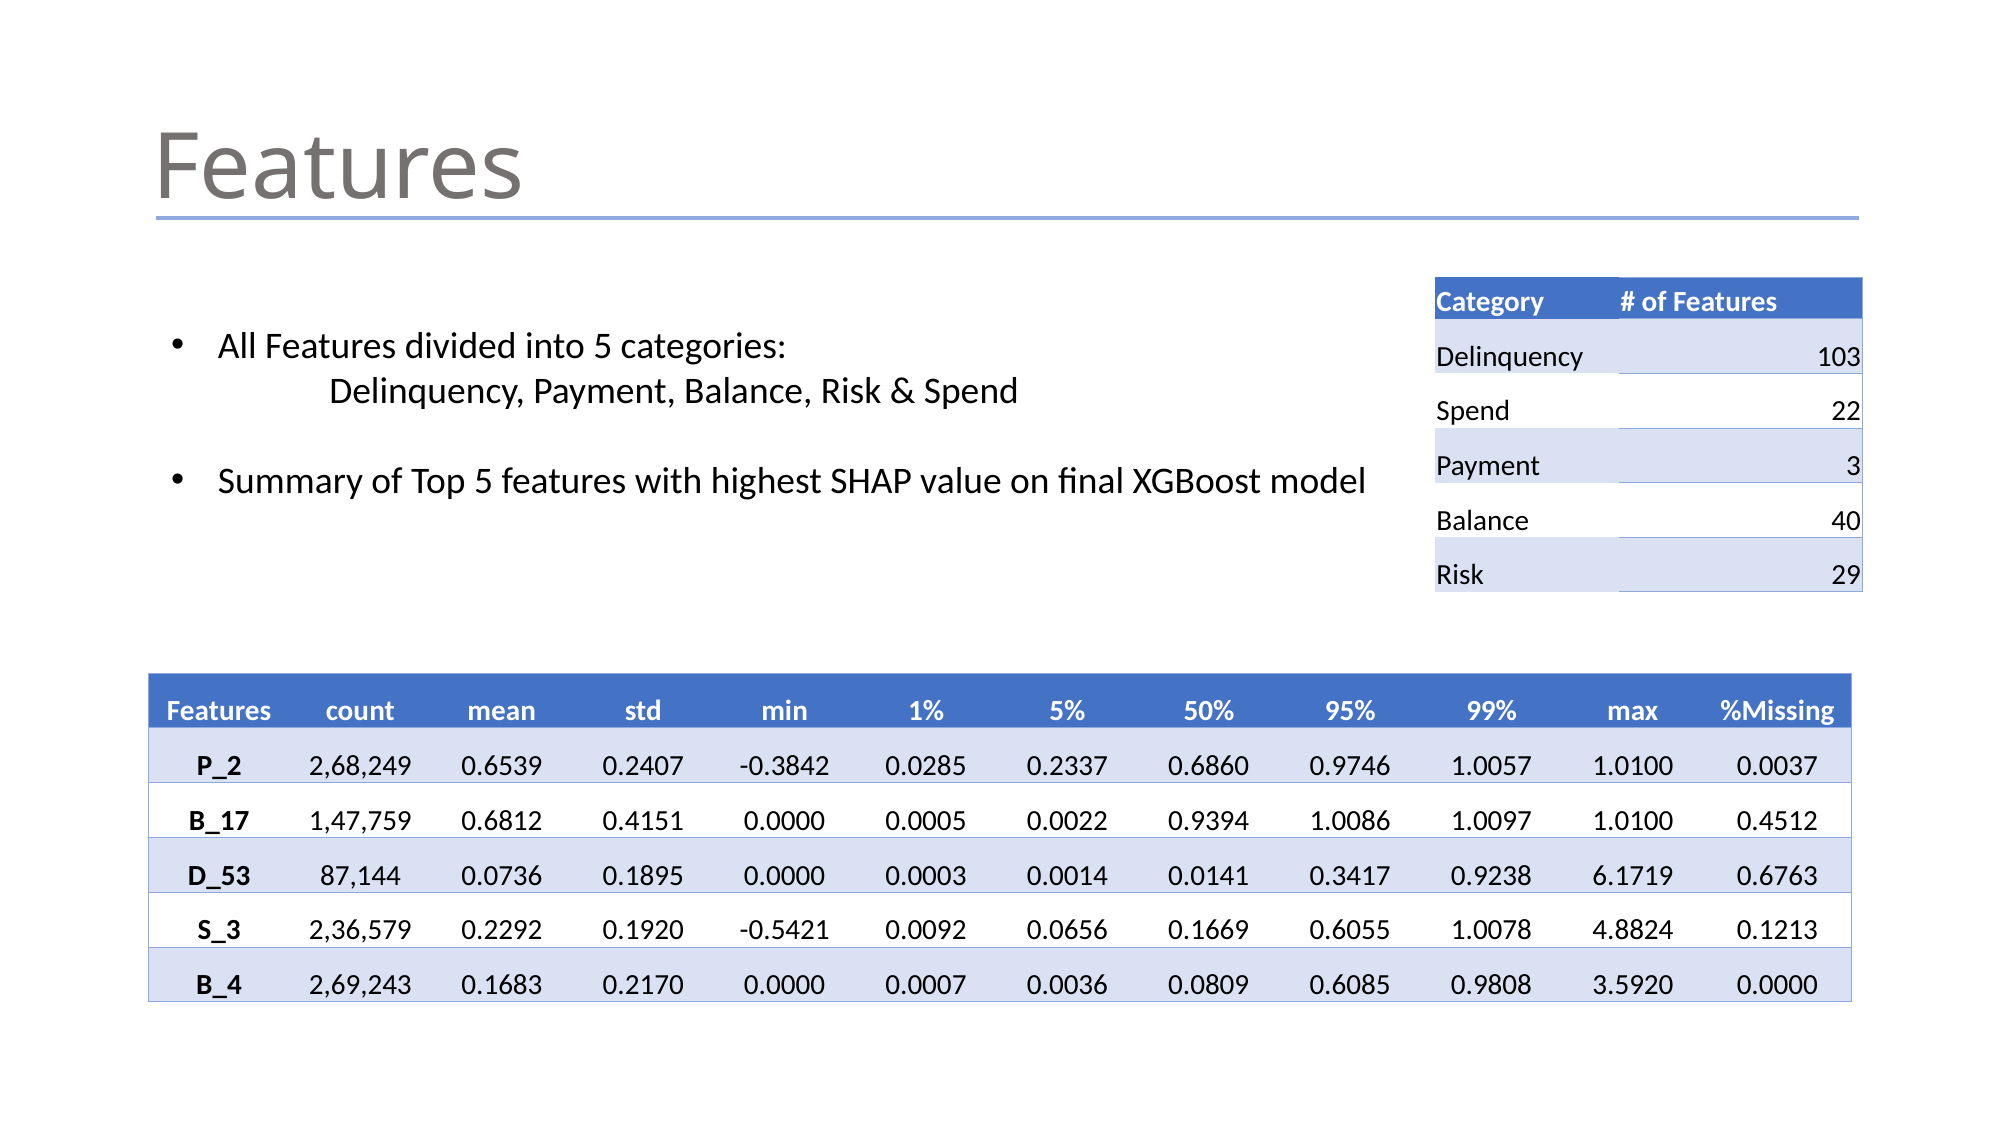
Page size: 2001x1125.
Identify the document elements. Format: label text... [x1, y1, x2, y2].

table_cell 0.4512 [1704, 783, 1851, 837]
table_cell 103 [1619, 319, 1862, 373]
table_cell 1.0100 [1562, 783, 1704, 837]
table_cell 22 [1619, 374, 1862, 428]
table_cell Risk [1435, 537, 1619, 592]
table_cell 0.0000 [714, 783, 855, 837]
table_cell 40 [1619, 483, 1862, 537]
table_cell Spend [1435, 373, 1619, 428]
table_cell 1.0100 [1562, 728, 1704, 782]
table_cell 0.0285 [855, 728, 997, 782]
table_cell 0.6085 [1279, 948, 1421, 1001]
table_cell 0.9238 [1421, 838, 1562, 892]
table_header max [1562, 674, 1704, 727]
table_cell S_3 [149, 893, 290, 947]
table_cell 0.0007 [855, 948, 997, 1001]
table_cell 0.0000 [1704, 948, 1851, 1001]
table_cell 0.4151 [573, 783, 714, 837]
table_cell B_4 [149, 948, 290, 1001]
table_cell 6.1719 [1562, 838, 1704, 892]
table_header count [290, 674, 431, 727]
table_cell 0.0656 [997, 893, 1138, 947]
table_header 50% [1138, 674, 1279, 727]
table_cell 0.0092 [855, 893, 997, 947]
table_cell 3 [1619, 429, 1862, 482]
table_cell -0.5421 [714, 893, 855, 947]
table_header 5% [997, 674, 1138, 727]
table_cell 0.6812 [431, 783, 573, 837]
table_cell 0.0036 [997, 948, 1138, 1001]
table_header Features [149, 674, 290, 727]
table_header Category [1435, 277, 1619, 319]
table_cell 0.2292 [431, 893, 573, 947]
table_cell 0.6539 [431, 728, 573, 782]
table_cell 2,68,249 [290, 728, 431, 782]
table_cell 0.1683 [431, 948, 573, 1001]
table_cell 2,36,579 [290, 893, 431, 947]
table_cell 0.6763 [1704, 838, 1851, 892]
text_box All Features divided into 5 categories: Delinquency, Payment, Balance, Risk & Spend Summary of Top 5 features with highest SHAP value on final XGBoost model [156, 313, 1411, 554]
table_cell 0.2337 [997, 728, 1138, 782]
table_cell 87,144 [290, 838, 431, 892]
table_cell 0.0037 [1704, 728, 1851, 782]
table_cell -0.3842 [714, 728, 855, 782]
table_cell 0.0005 [855, 783, 997, 837]
table_header 99% [1421, 674, 1562, 727]
table_cell 0.1895 [573, 838, 714, 892]
table_cell 2,69,243 [290, 948, 431, 1001]
table_header %Missing [1704, 674, 1851, 727]
table_header 95% [1279, 674, 1421, 727]
table_cell 0.0000 [714, 838, 855, 892]
table_cell Delinquency [1435, 319, 1619, 373]
table_cell 0.9808 [1421, 948, 1562, 1001]
table_cell 0.2407 [573, 728, 714, 782]
table_cell 0.9746 [1279, 728, 1421, 782]
table_cell 0.1213 [1704, 893, 1851, 947]
table_cell 0.0014 [997, 838, 1138, 892]
table_cell 29 [1619, 538, 1862, 591]
table_cell 0.9394 [1138, 783, 1279, 837]
table_cell 0.0809 [1138, 948, 1279, 1001]
table_cell 1.0086 [1279, 783, 1421, 837]
table_header min [714, 674, 855, 727]
table_cell 0.0736 [431, 838, 573, 892]
table_header mean [431, 674, 573, 727]
table_cell 0.0000 [714, 948, 855, 1001]
table_cell 3.5920 [1562, 948, 1704, 1001]
table_cell 0.6055 [1279, 893, 1421, 947]
table_cell 0.0022 [997, 783, 1138, 837]
table_cell 0.3417 [1279, 838, 1421, 892]
title Features [137, 59, 1863, 278]
table_header 1% [855, 674, 997, 727]
table_cell 1.0078 [1421, 893, 1562, 947]
table_cell 0.2170 [573, 948, 714, 1001]
table_cell 4.8824 [1562, 893, 1704, 947]
table_header # of Features [1619, 278, 1862, 318]
table_cell 0.1669 [1138, 893, 1279, 947]
table_cell D_53 [149, 838, 290, 892]
table_cell 0.0141 [1138, 838, 1279, 892]
table_header std [573, 674, 714, 727]
table_cell 0.6860 [1138, 728, 1279, 782]
table_cell Payment [1435, 428, 1619, 483]
table_cell 0.1920 [573, 893, 714, 947]
table_cell B_17 [149, 783, 290, 837]
table_cell 0.0003 [855, 838, 997, 892]
table_cell 1.0057 [1421, 728, 1562, 782]
table_cell P_2 [149, 728, 290, 782]
table_cell Balance [1435, 483, 1619, 537]
table_cell 1,47,759 [290, 783, 431, 837]
table_cell 1.0097 [1421, 783, 1562, 837]
